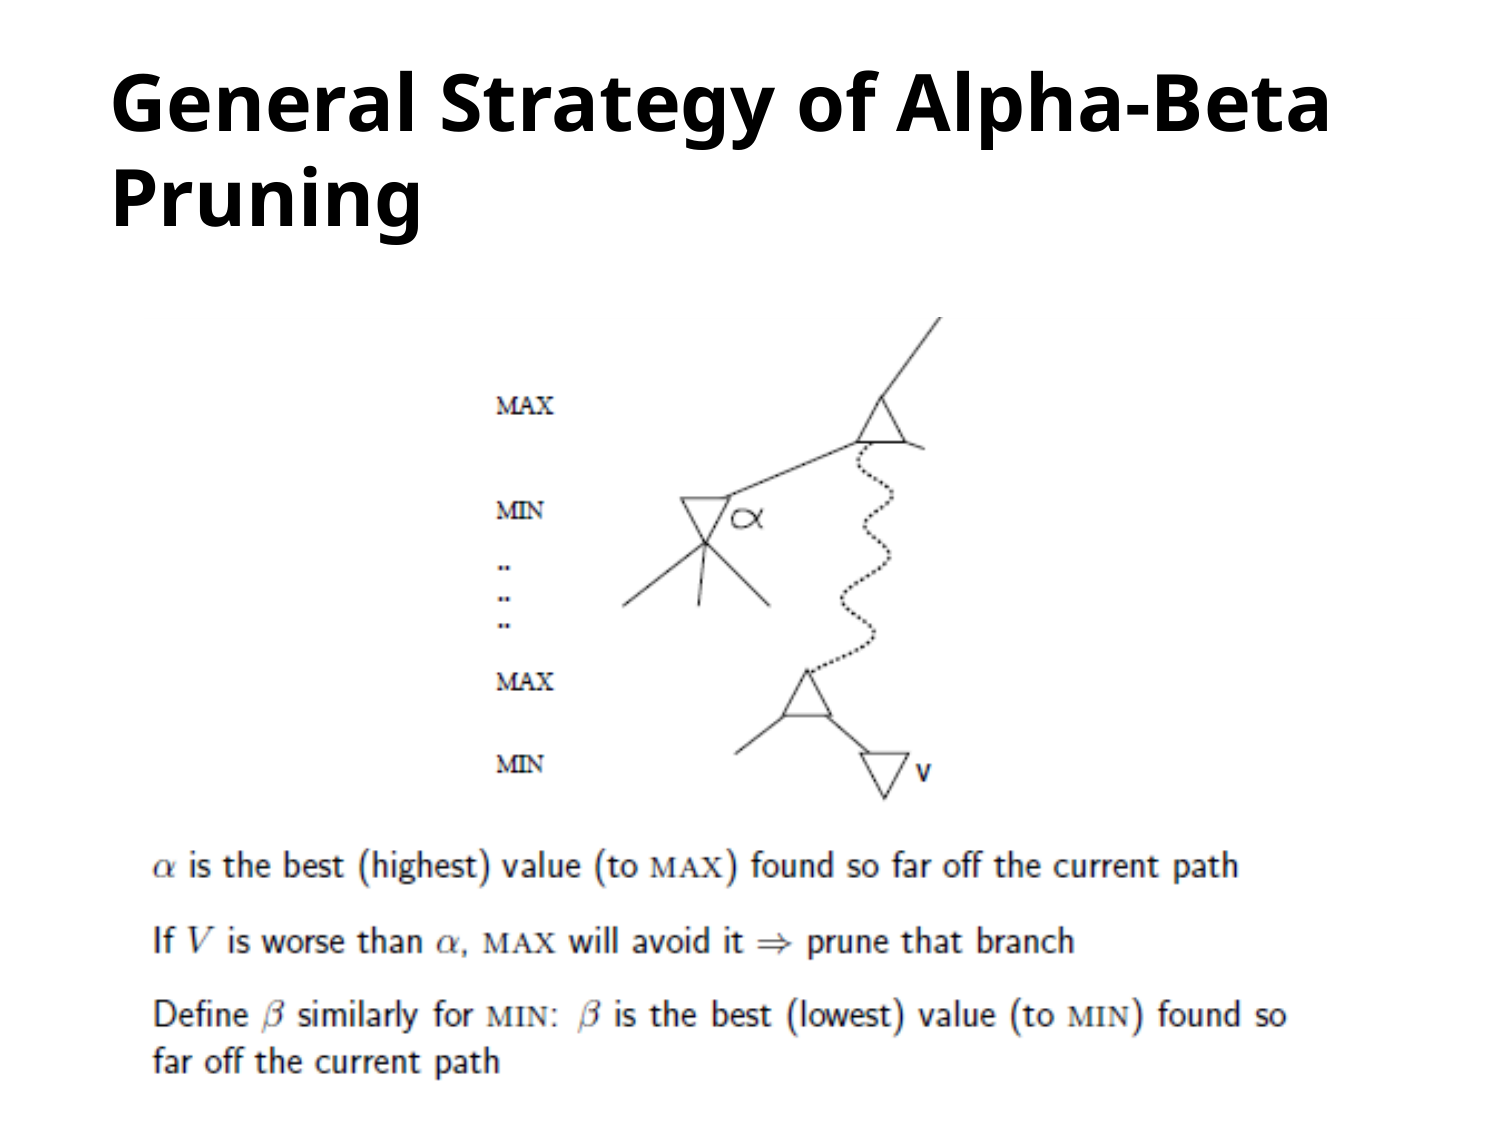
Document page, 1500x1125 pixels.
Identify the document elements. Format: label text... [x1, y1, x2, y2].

picture [144, 316, 1422, 1105]
title General Strategy of Alpha-Beta Pruning [93, 49, 1466, 250]
